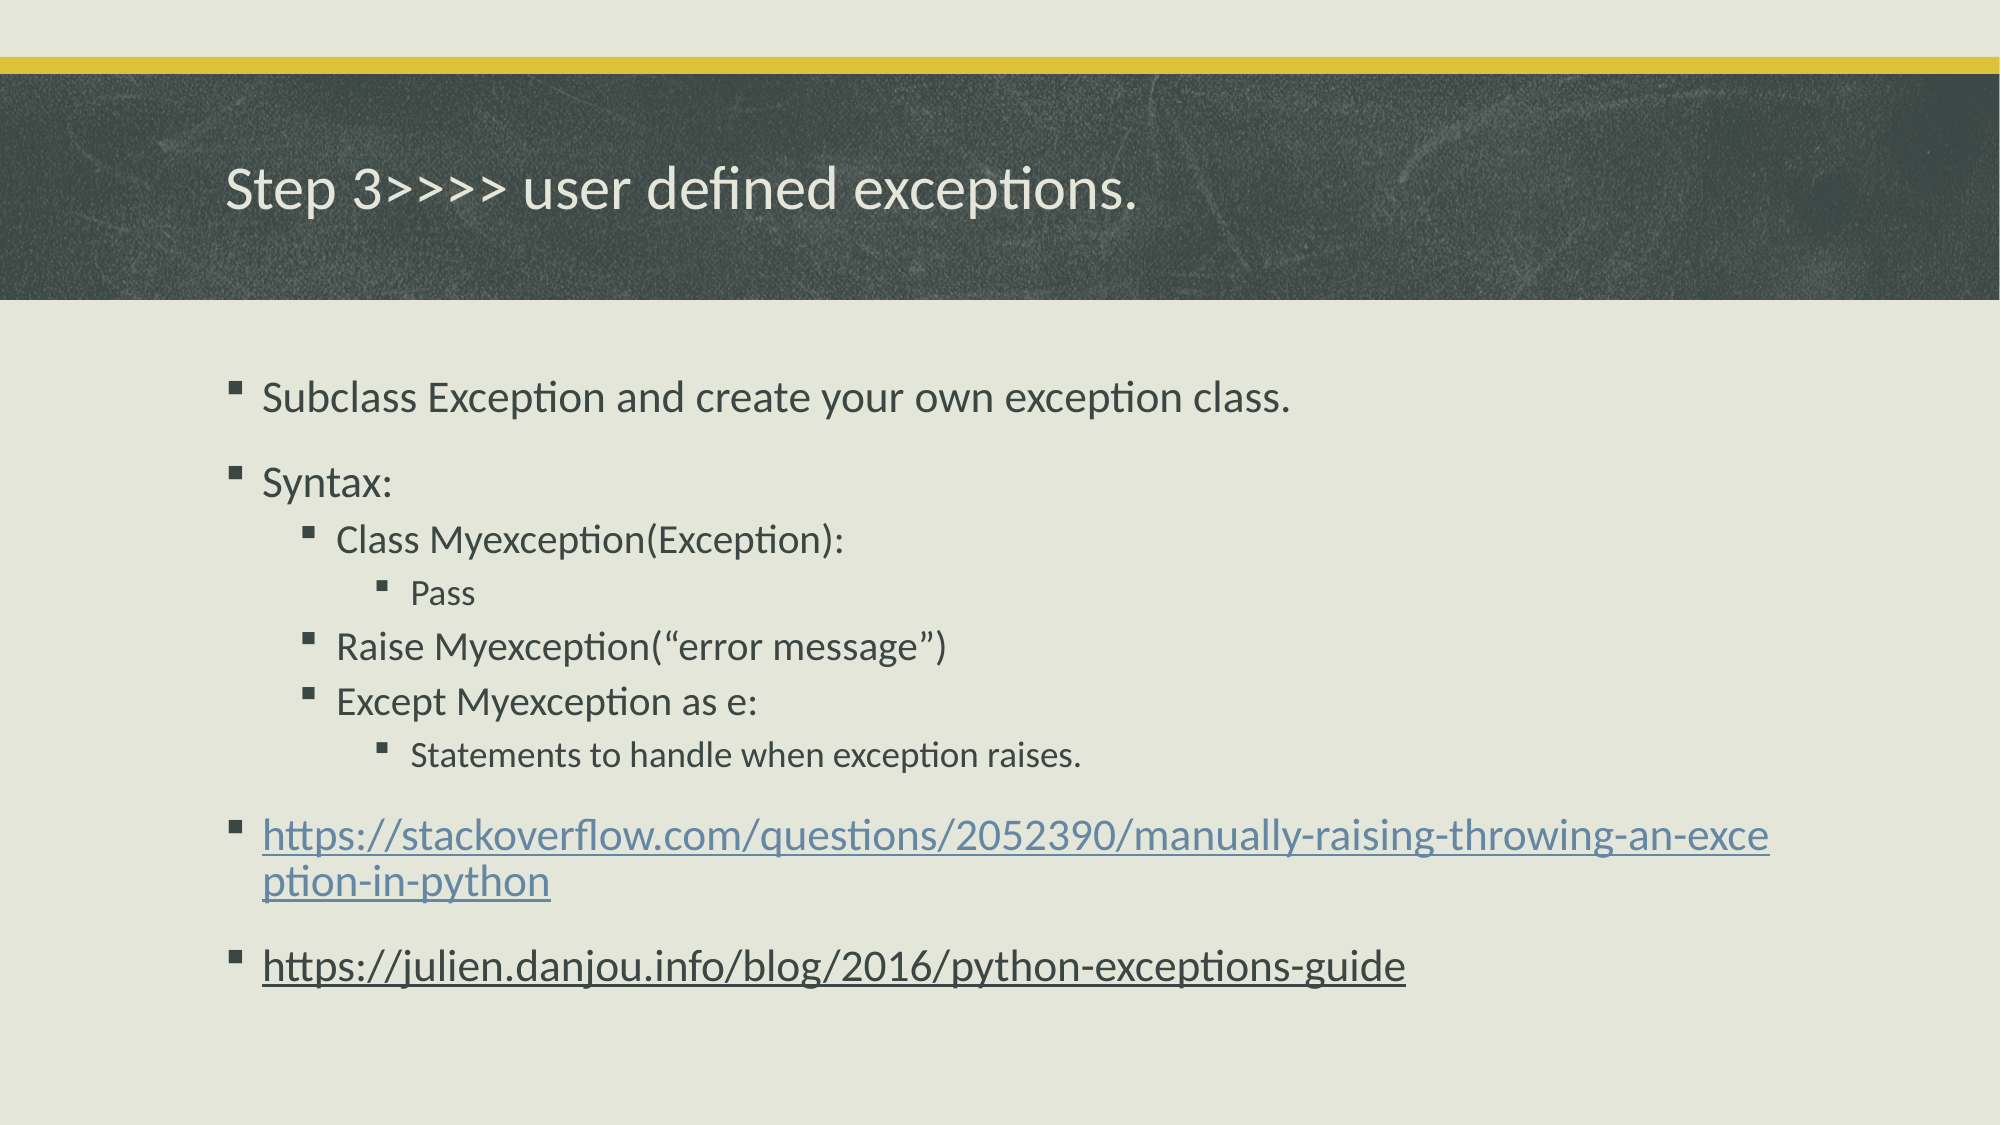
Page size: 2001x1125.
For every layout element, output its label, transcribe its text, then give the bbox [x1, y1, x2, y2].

list Subclass Exception and create your own exception class. Syntax: Class Myexception(Exception): Pass Raise Myexception(“error message”) Except Myexception as e: Statements to handle when exception raises. https://stackoverflow.com/questions/2052390/manually-raising-throwing-an-exception-in-python https://julien.danjou.info/blog/2016/python-exceptions-guide [210, 359, 1790, 1014]
picture [0, 74, 2000, 300]
title Step 3>>>> user defined exceptions. [210, 76, 1790, 300]
